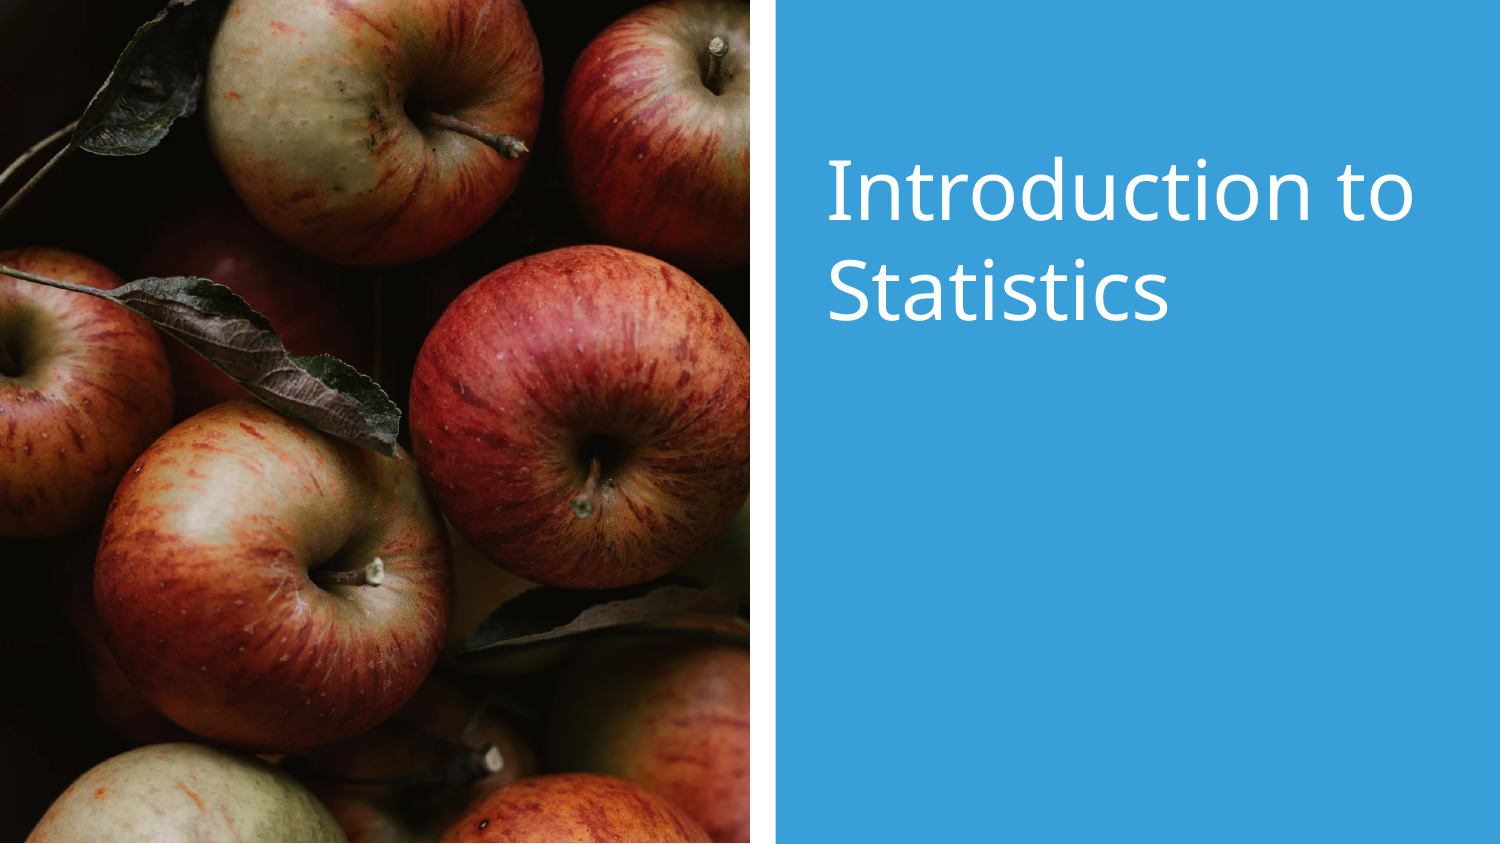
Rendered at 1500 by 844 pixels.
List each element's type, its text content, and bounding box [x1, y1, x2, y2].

text_box Introduction to Statistics [826, 42, 1425, 338]
picture [0, 0, 751, 843]
